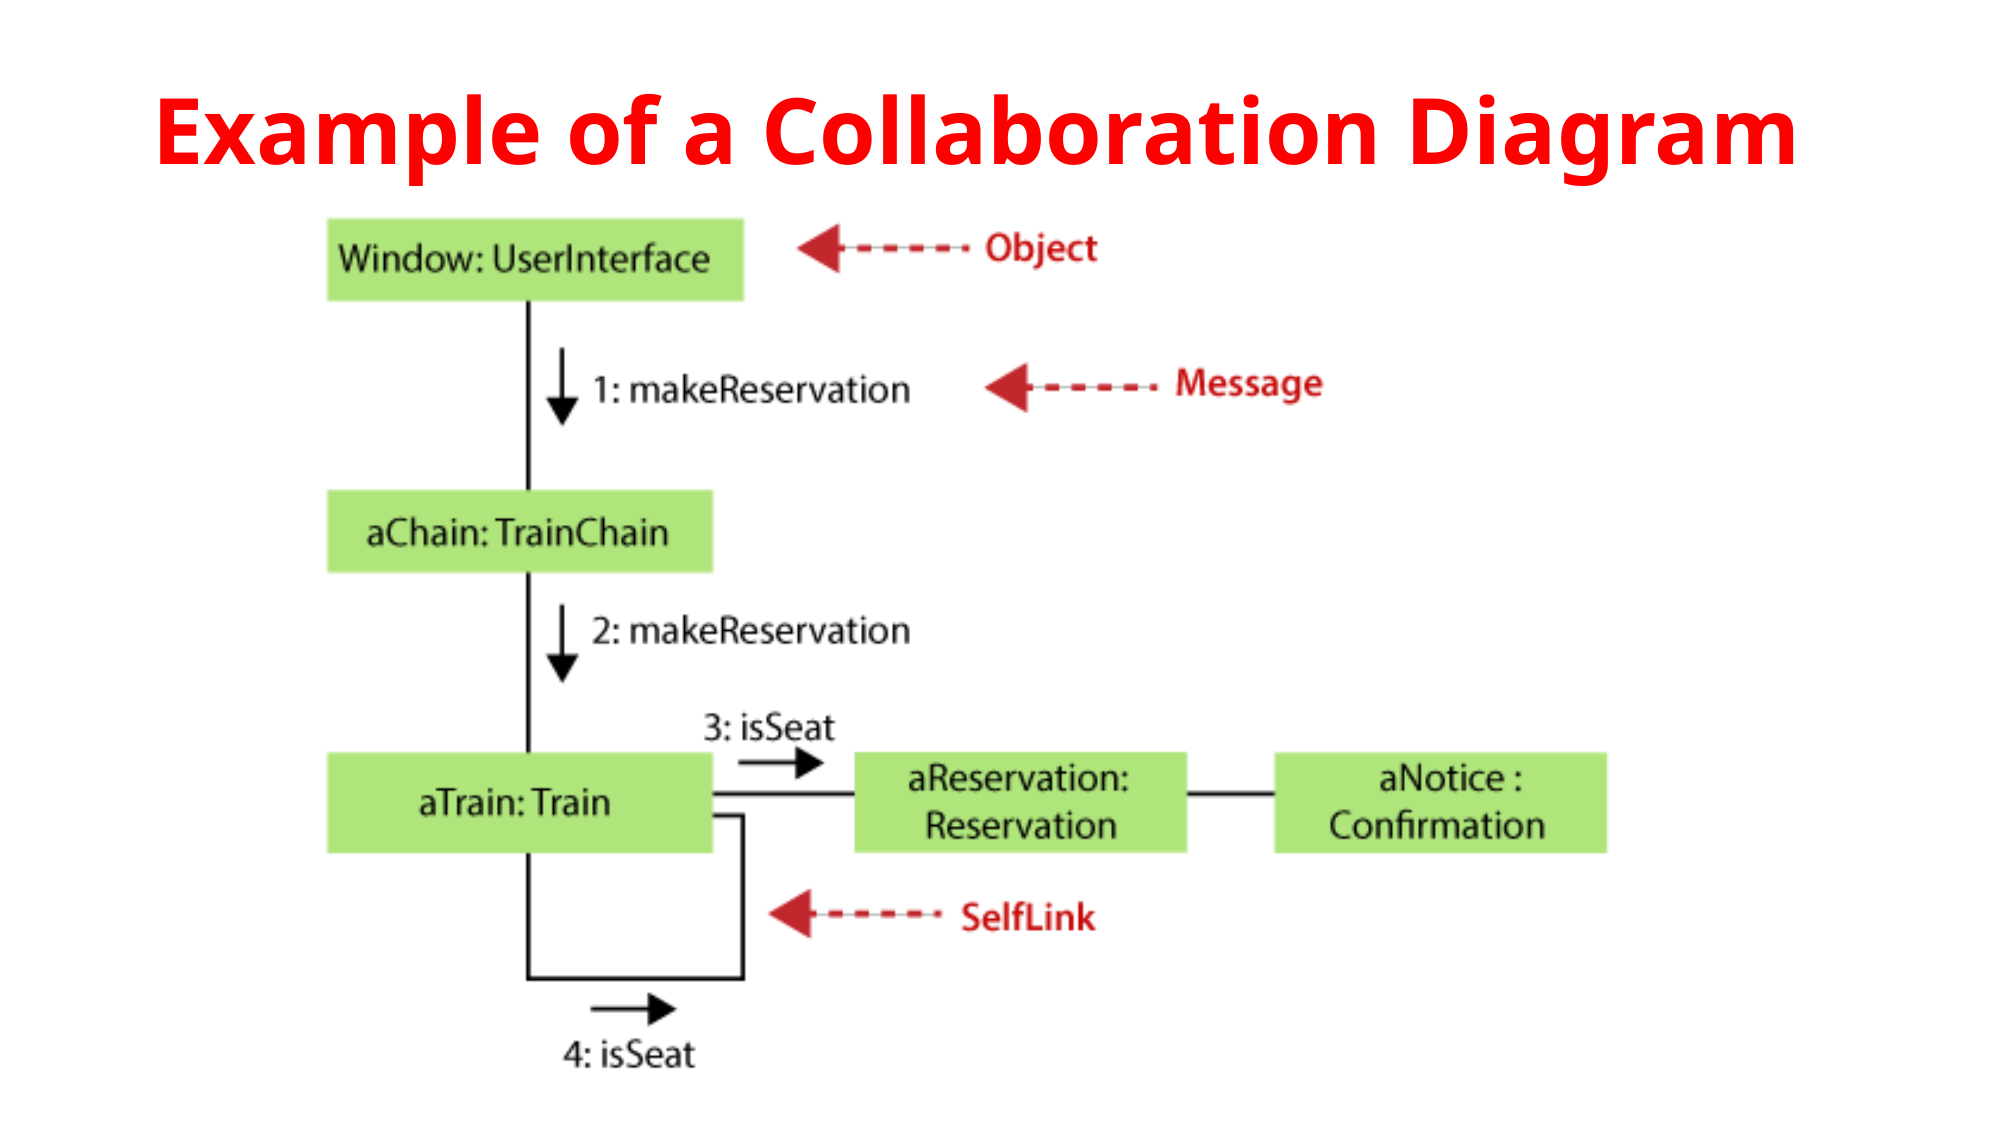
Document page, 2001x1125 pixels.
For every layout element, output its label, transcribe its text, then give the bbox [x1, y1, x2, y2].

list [315, 206, 1624, 1090]
title Example of a Collaboration Diagram [137, 59, 1863, 211]
